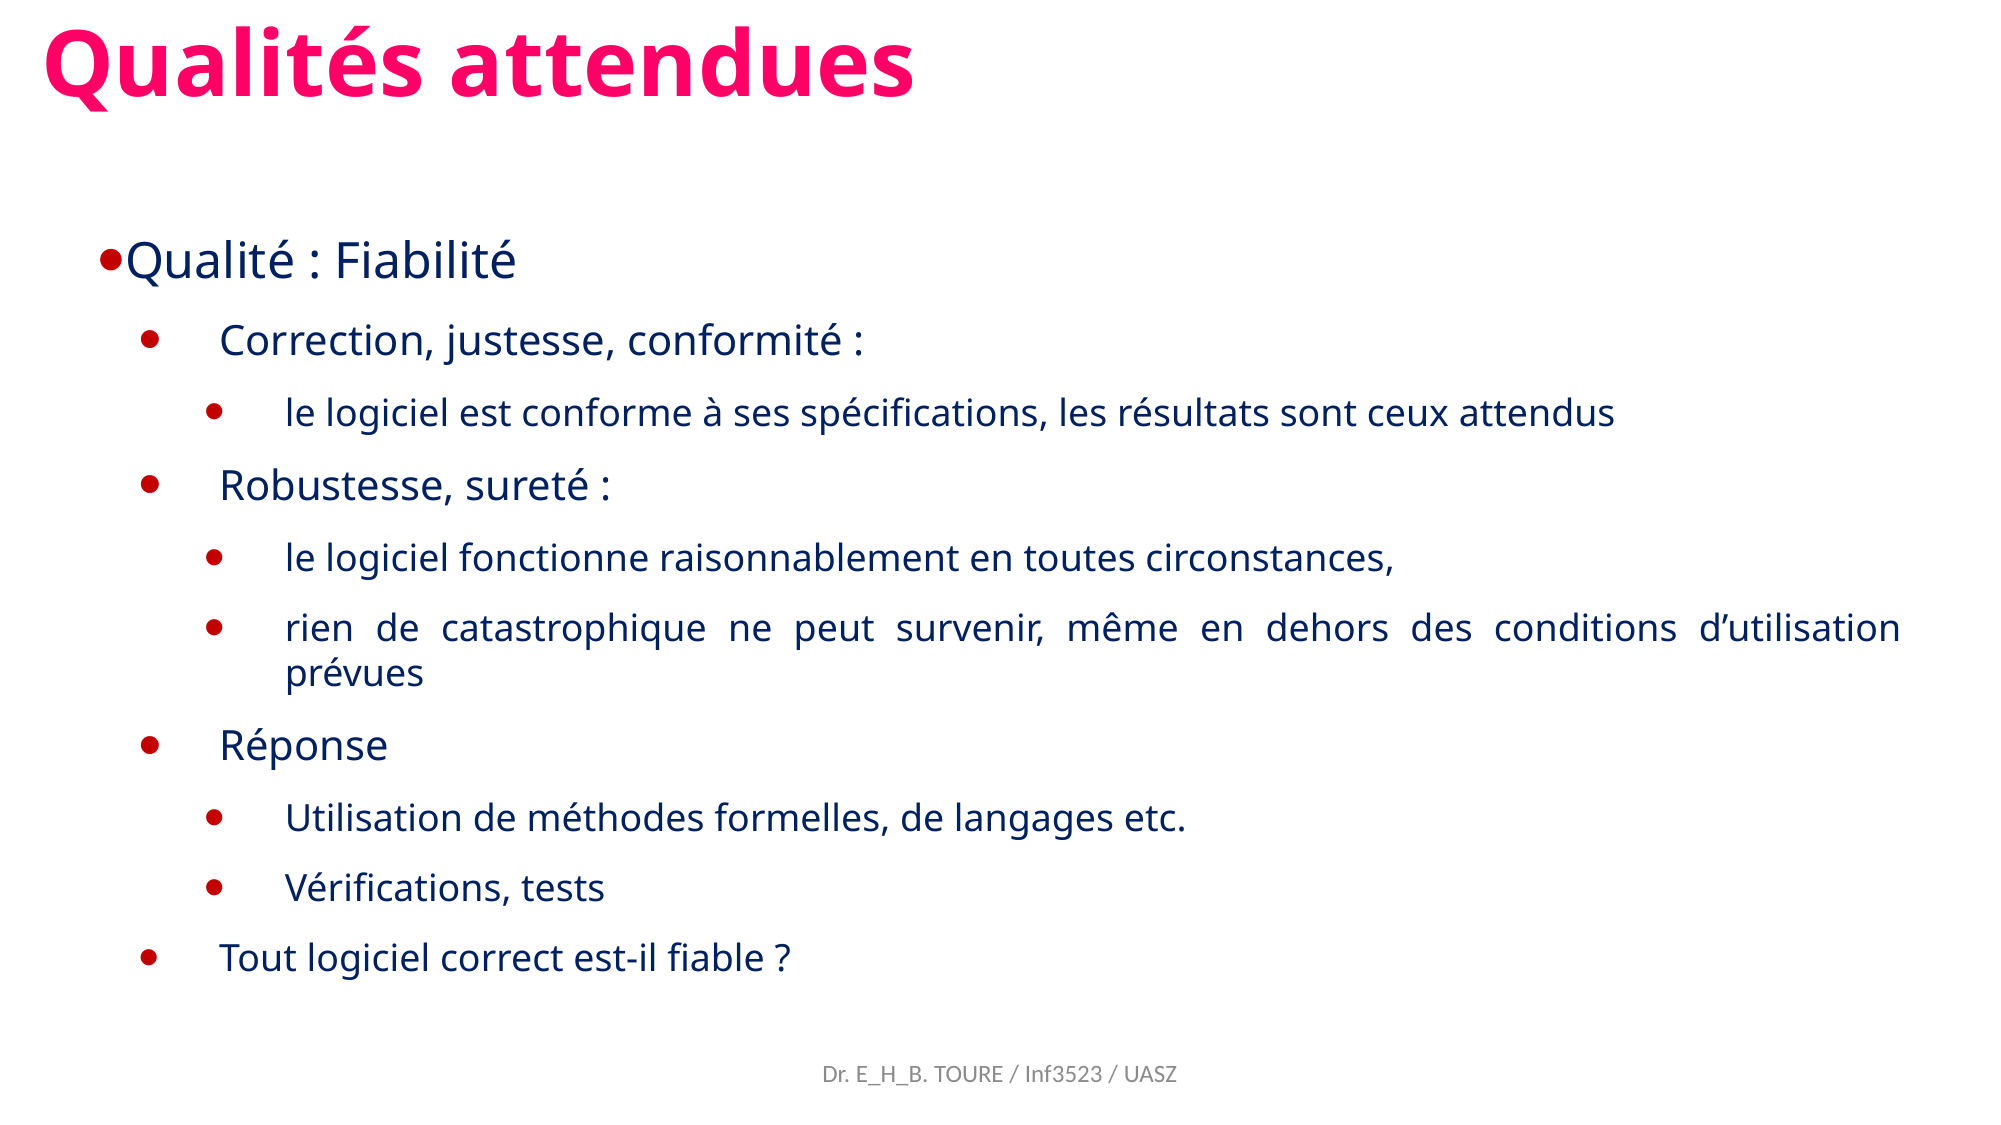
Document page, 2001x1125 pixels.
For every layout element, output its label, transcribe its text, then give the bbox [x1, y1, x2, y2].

text_box Qualité : Fiabilité Correction, justesse, conformité : le logiciel est conforme à ses spécifications, les résultats sont ceux attendus Robustesse, sureté : le logiciel fonctionne raisonnablement en toutes circonstances, rien de catastrophique ne peut survenir, même en dehors des conditions d’utilisation prévues Réponse Utilisation de méthodes formelles, de langages etc. Vérifications, tests Tout logiciel correct est-il fiable ? [82, 151, 1918, 987]
footer Dr. E_H_B. TOURE / Inf3523 / UASZ [662, 1042, 1338, 1103]
text_box Qualités attendues [26, 10, 1841, 97]
